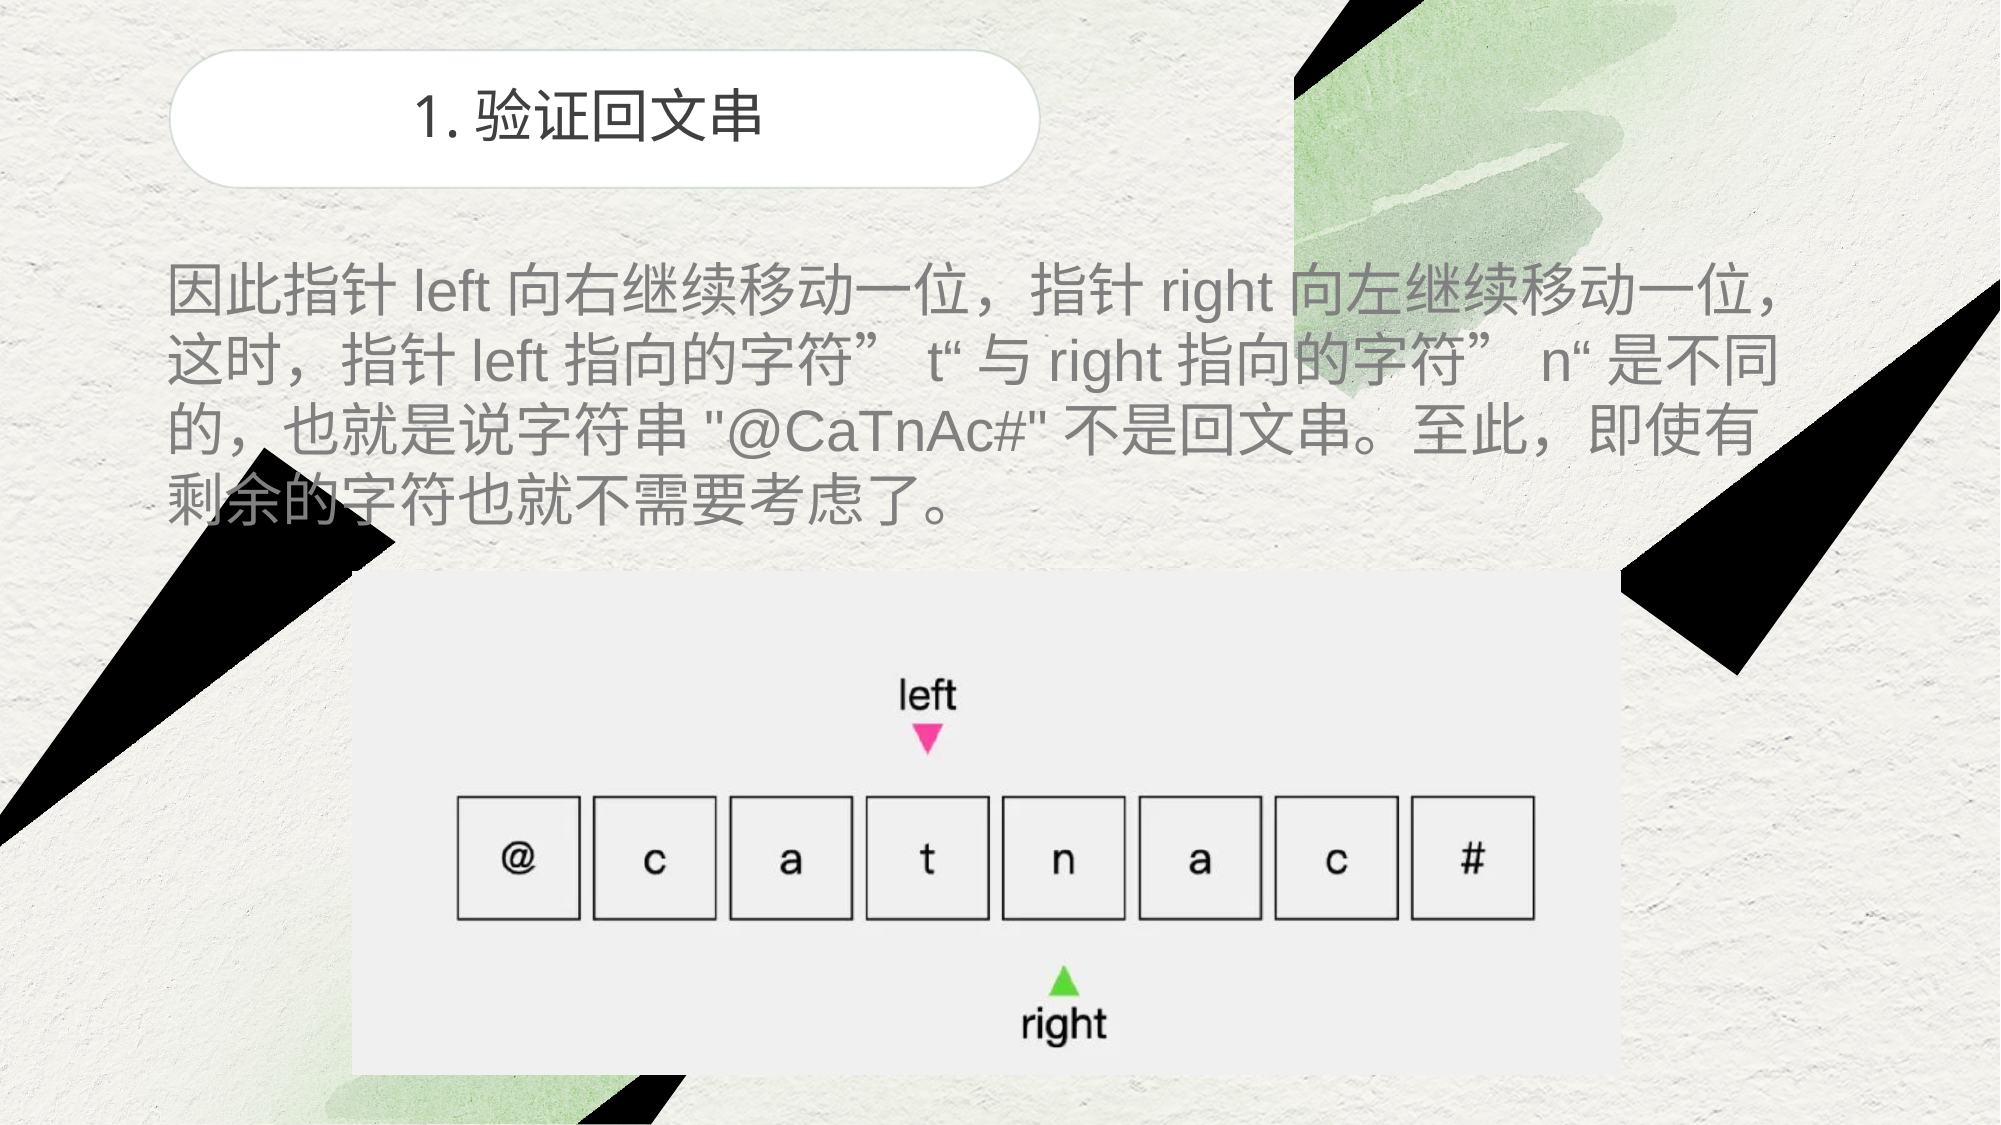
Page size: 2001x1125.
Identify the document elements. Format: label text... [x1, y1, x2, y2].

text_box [544, 86, 1459, 216]
text_box 1.验证回文串 [215, 71, 962, 157]
picture [0, 0, 2001, 1125]
text_box [168, 49, 1033, 189]
text_box 因此指针left向右继续移动一位，指针right向左继续移动一位，这时，指针left指向的字符”t“与right指向的字符”n“是不同的，也就是说字符串"@CaTnAc#"不是回文串。至此，即使有剩余的字符也就不需要考虑了。 [151, 245, 1822, 541]
